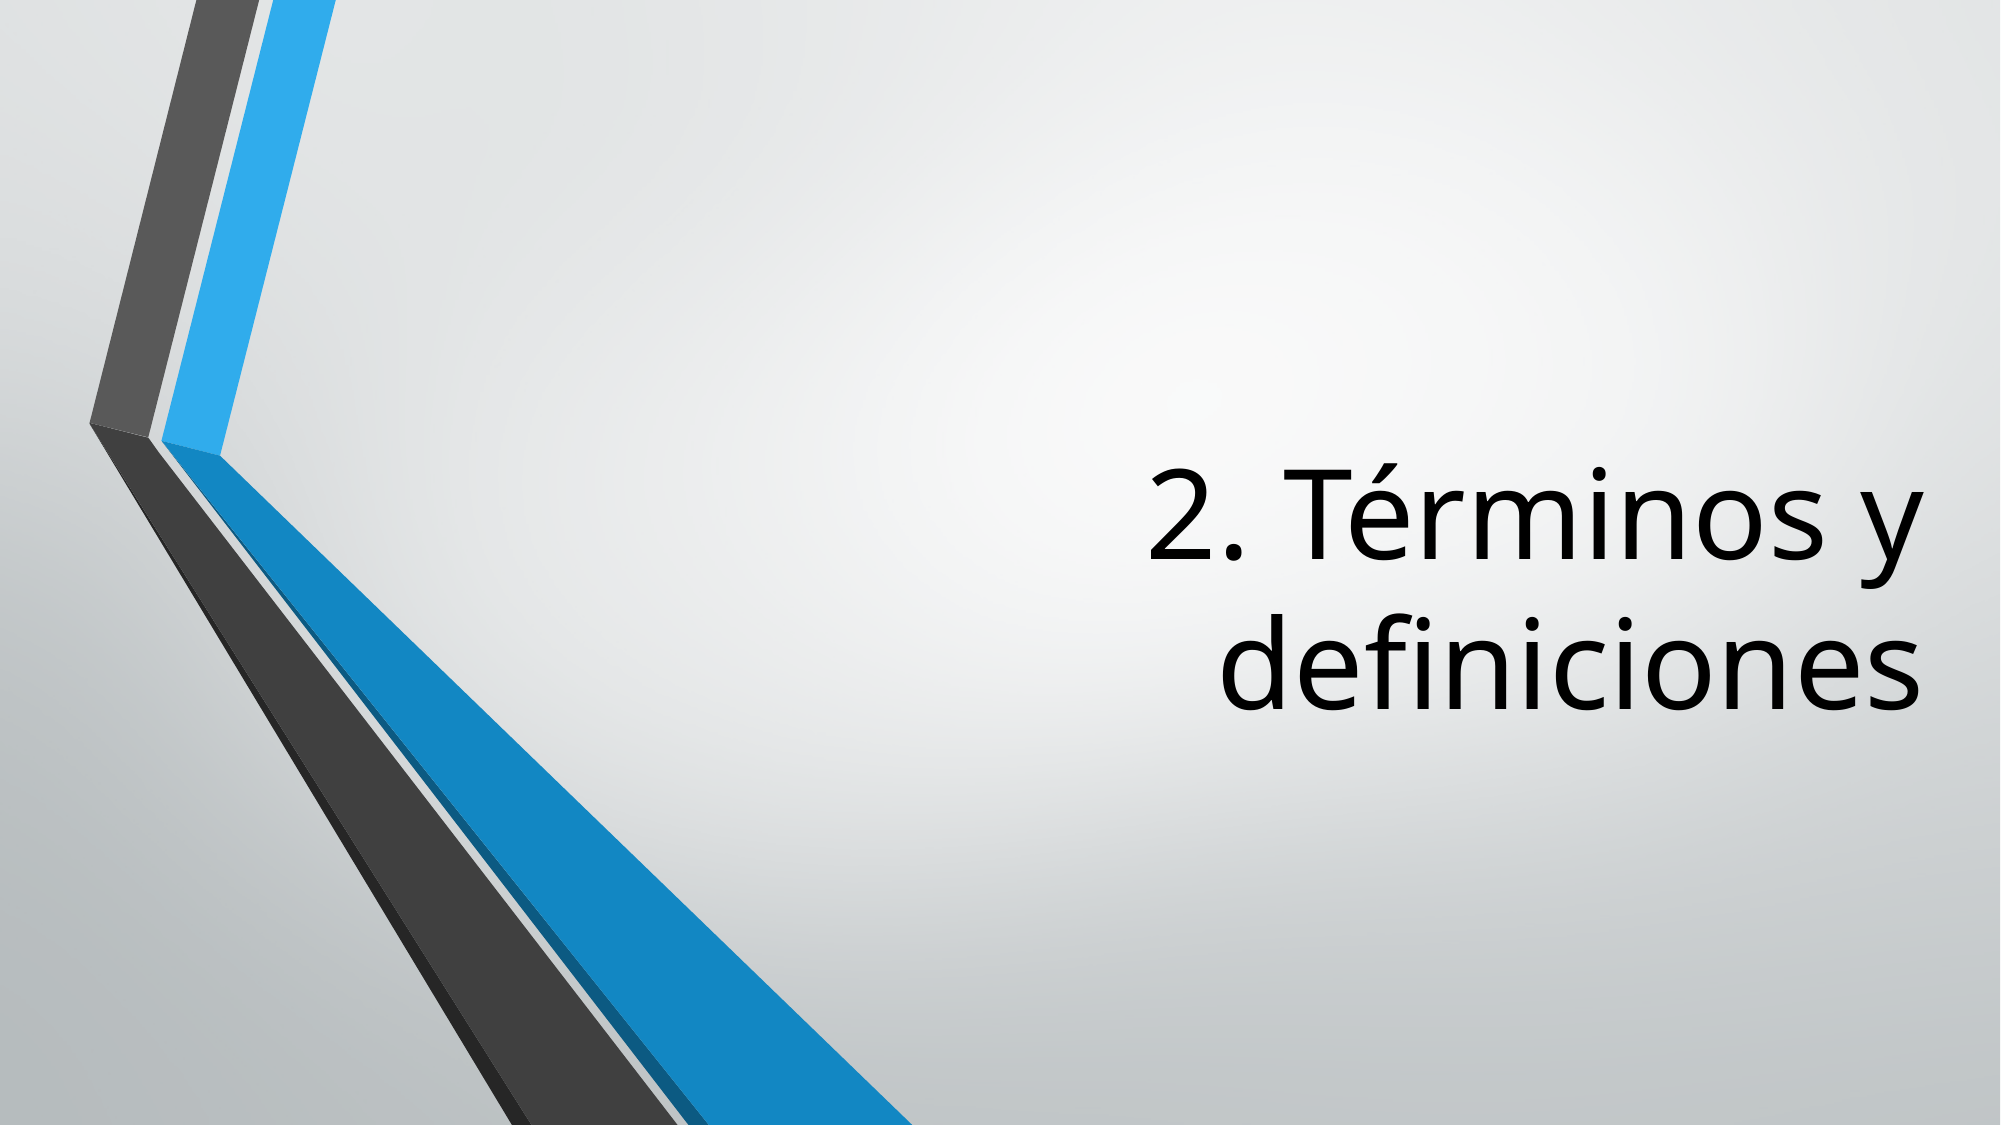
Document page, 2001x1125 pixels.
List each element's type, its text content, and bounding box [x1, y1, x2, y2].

title 2. Términos y definiciones [533, 312, 1940, 743]
